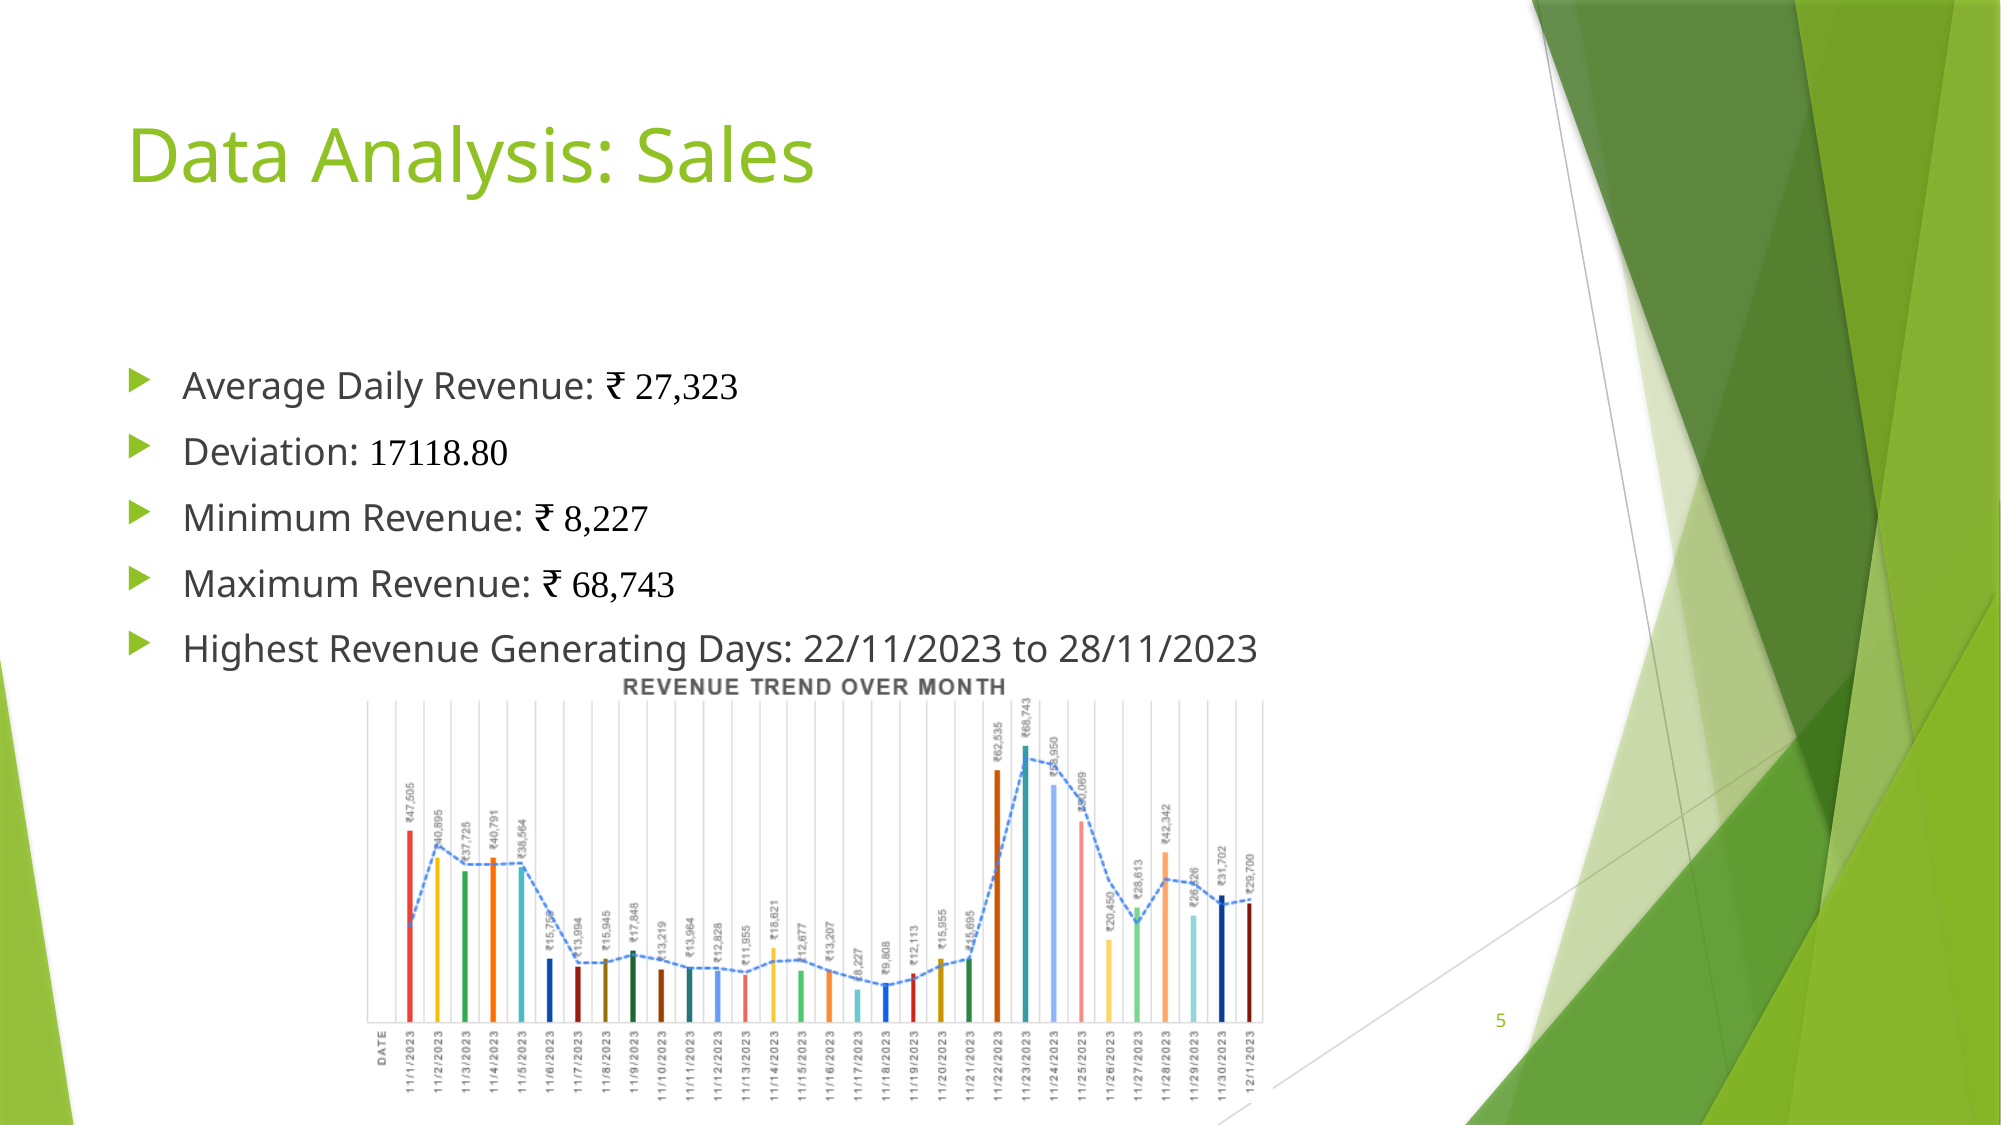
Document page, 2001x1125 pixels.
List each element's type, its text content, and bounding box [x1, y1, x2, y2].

title Data Analysis: Sales [111, 99, 1522, 317]
picture [358, 672, 1274, 1103]
slide_number 5 [1409, 991, 1522, 1051]
list Average Daily Revenue: ₹ 27,323 Deviation: 17118.80 Minimum Revenue: ₹ 8,227 Maximum Revenue: ₹ 68,743 Highest Revenue Generating Days: 22/11/2023 to 28/11/2023 [111, 354, 1522, 992]
